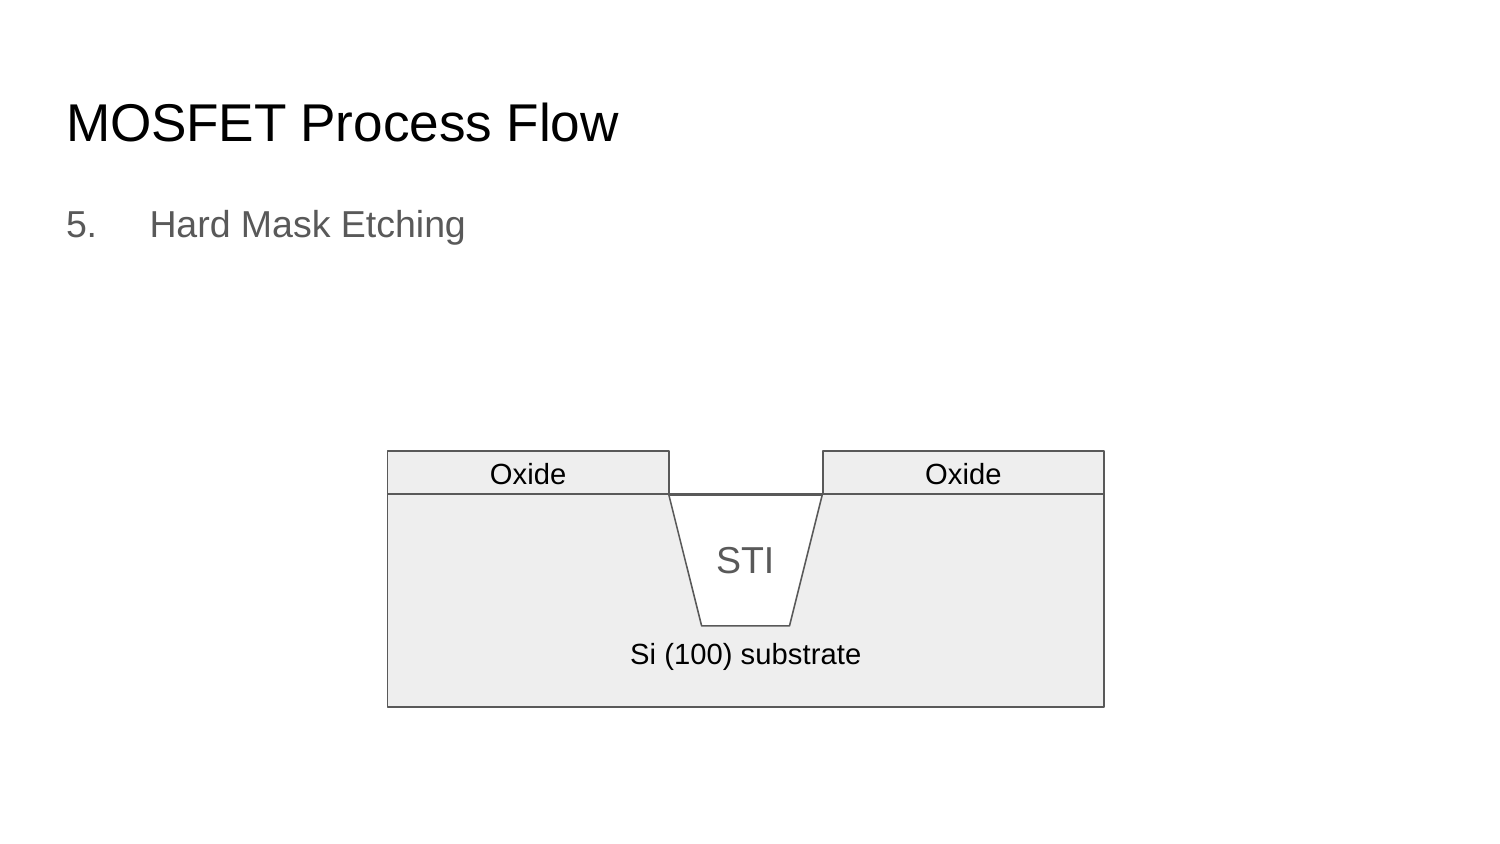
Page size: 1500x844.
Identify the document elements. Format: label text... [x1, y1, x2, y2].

text_box [668, 495, 823, 626]
text_box Si (100) substrate [387, 493, 1104, 708]
list 5. Hard Mask Etching [51, 178, 1449, 739]
text_box Oxide [822, 450, 1105, 494]
title MOSFET Process Flow [51, 72, 1449, 167]
text_box Oxide [387, 450, 669, 494]
text_box STI [700, 520, 790, 564]
